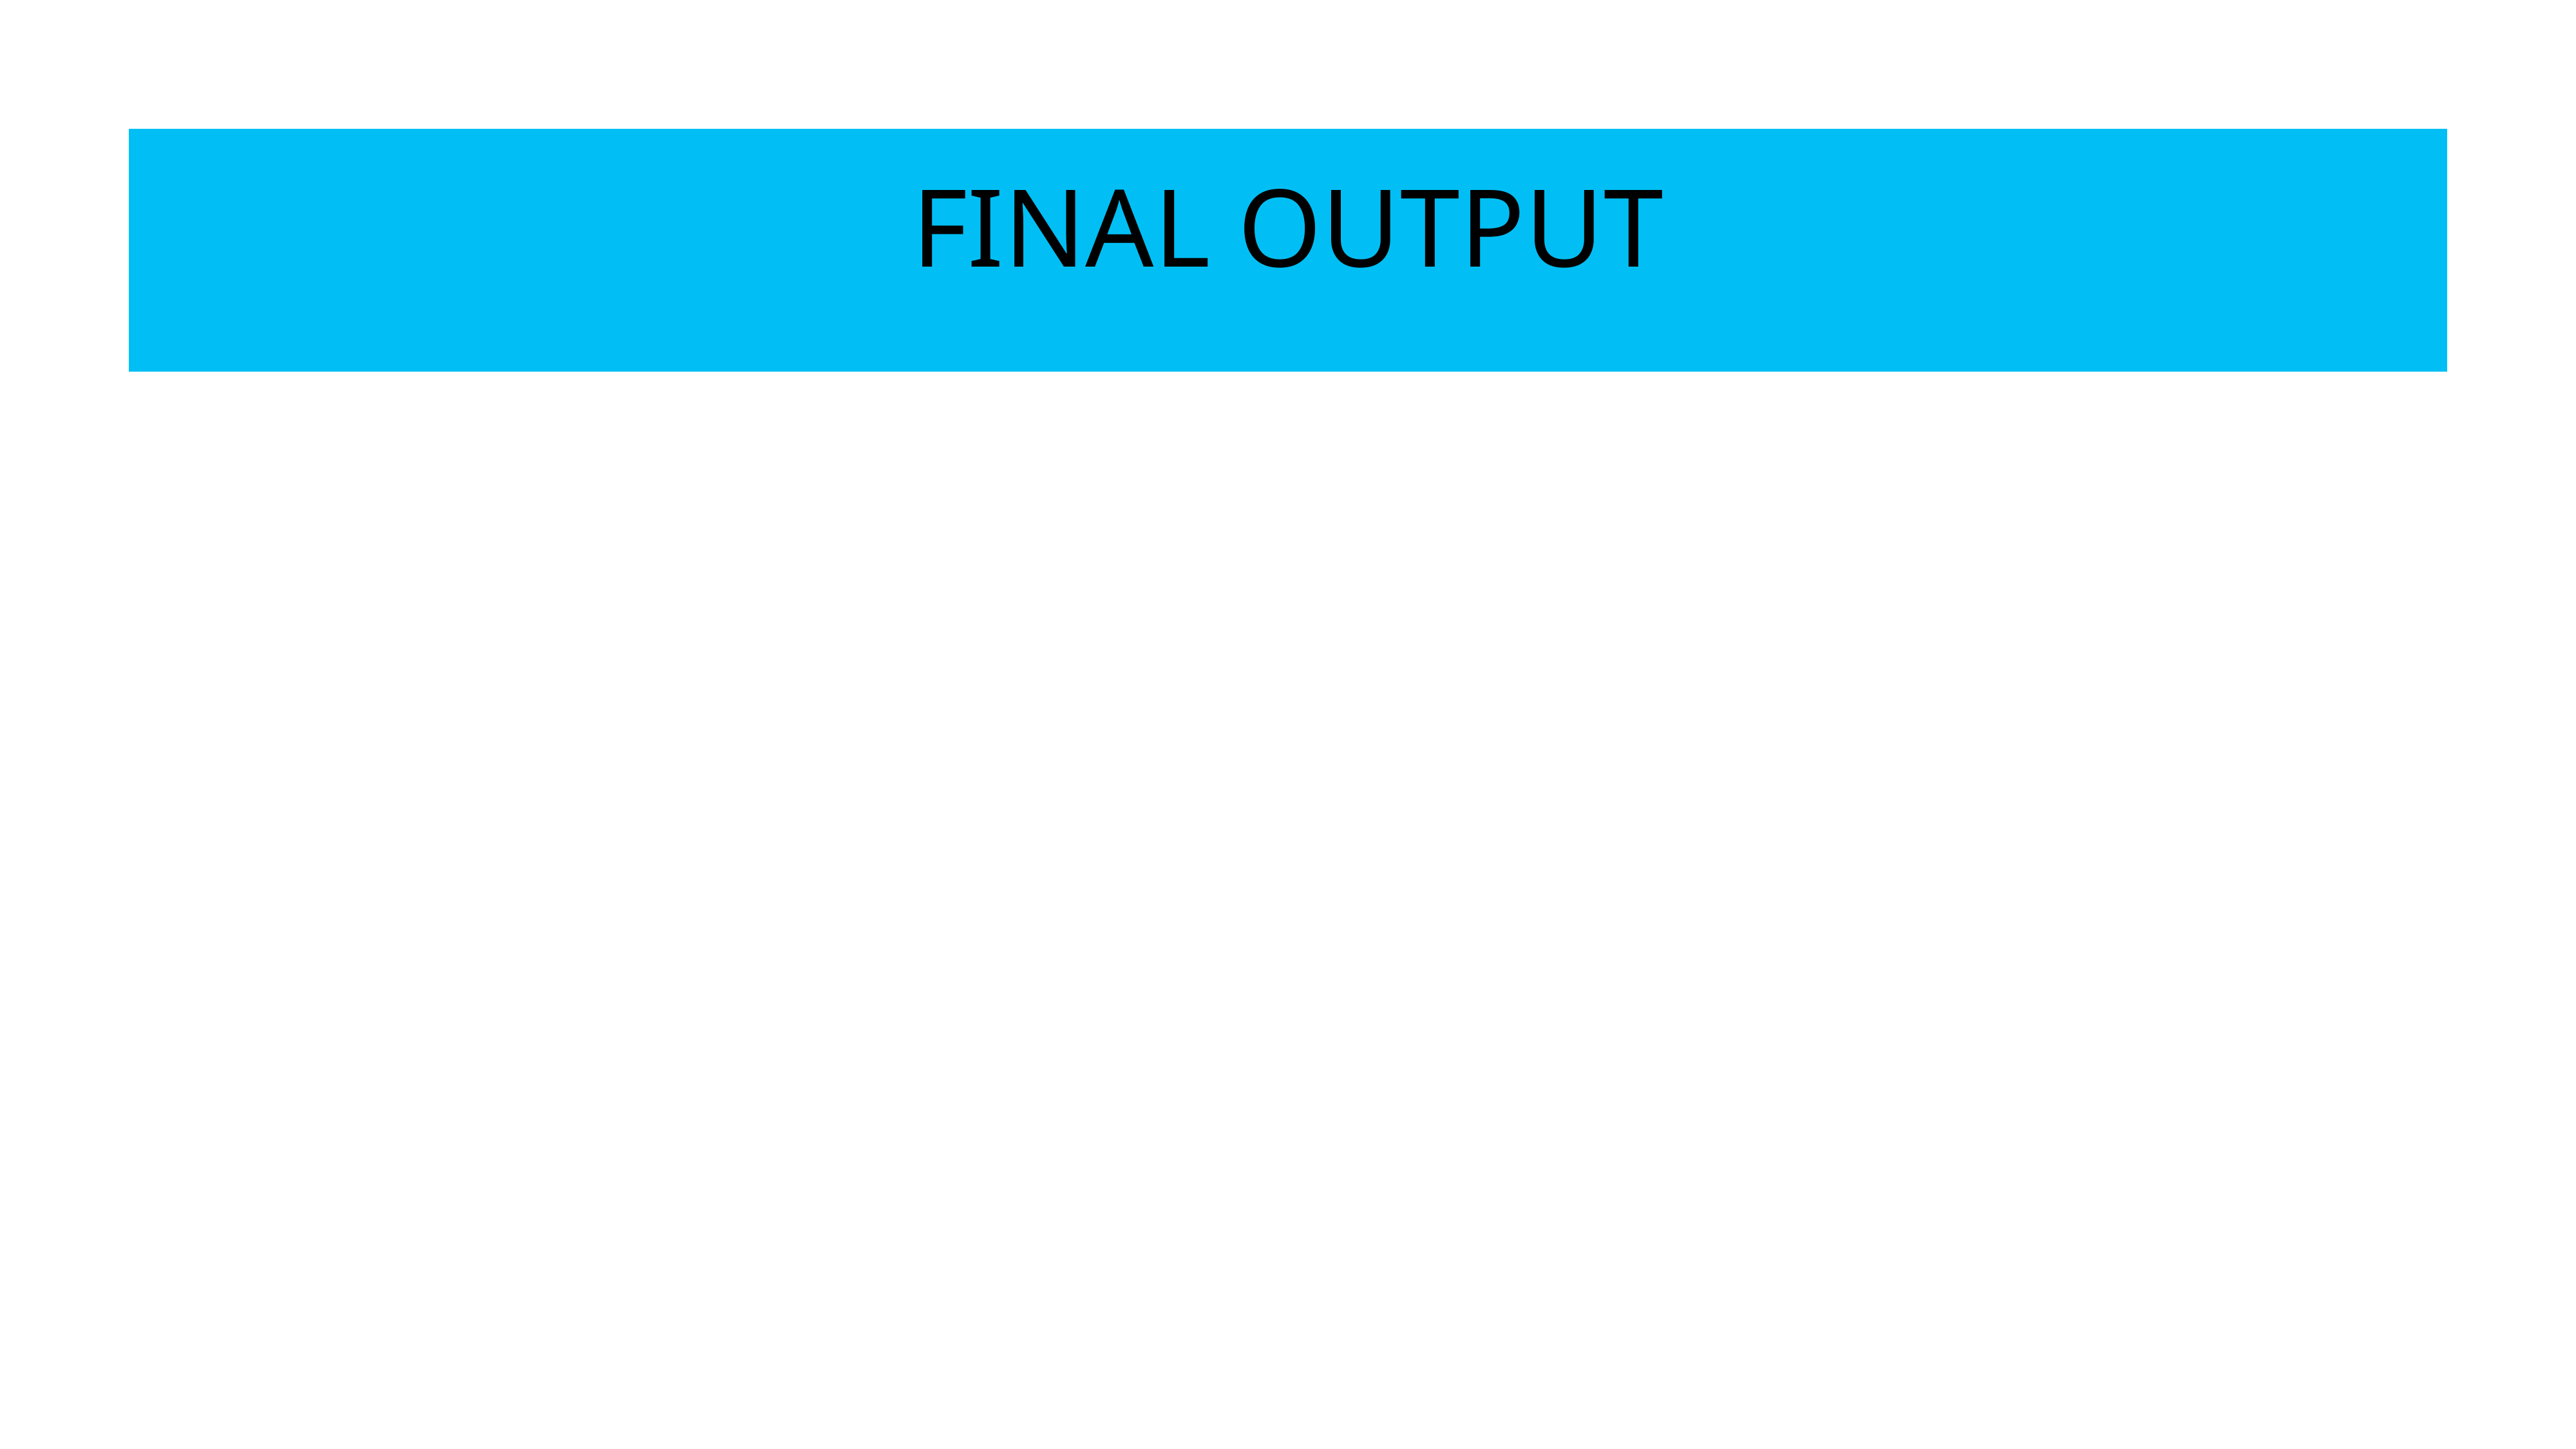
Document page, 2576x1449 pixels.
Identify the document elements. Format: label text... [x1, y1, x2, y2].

title Final output [128, 128, 2448, 372]
